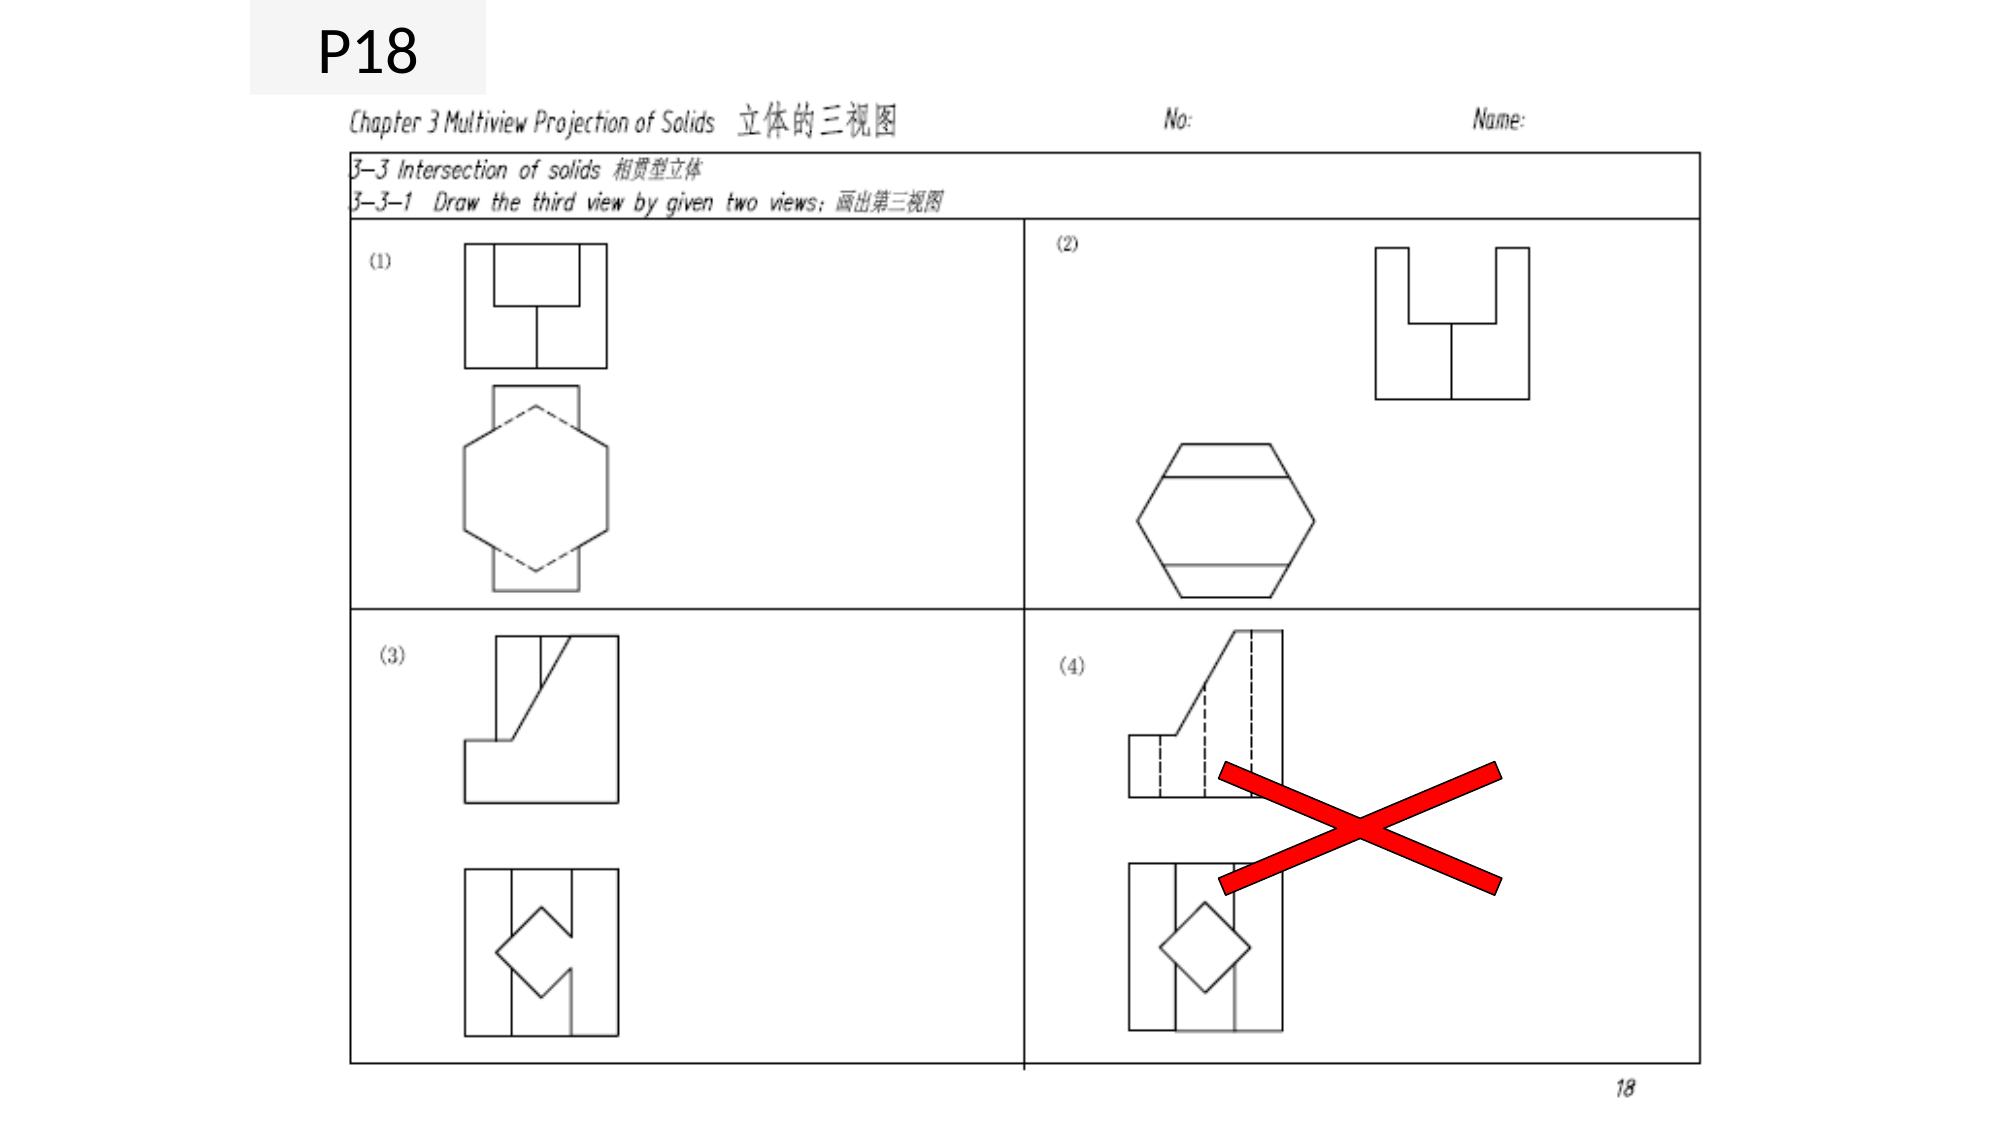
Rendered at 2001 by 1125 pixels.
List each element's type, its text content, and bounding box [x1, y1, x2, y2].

text_box P18 [249, 0, 487, 63]
picture [249, 63, 1750, 1125]
